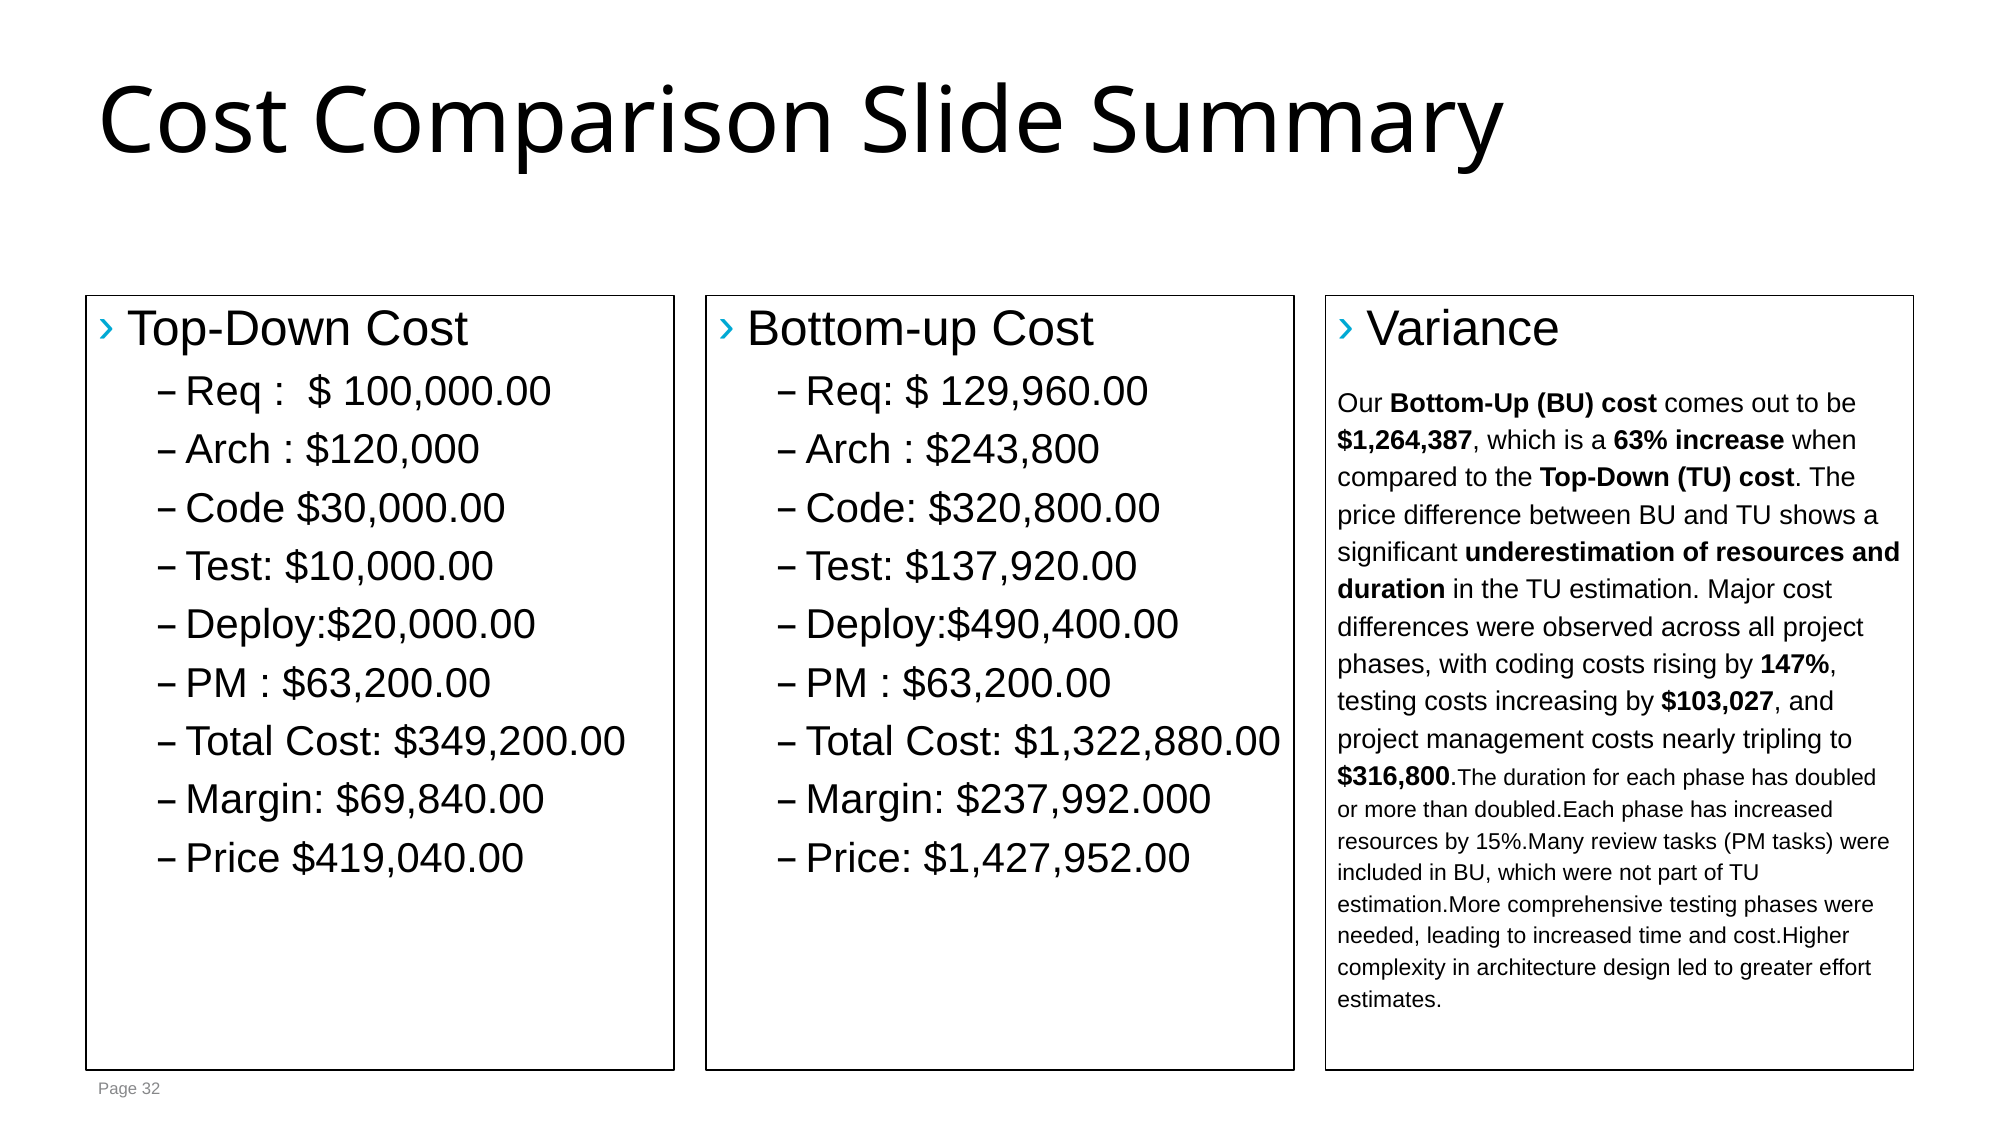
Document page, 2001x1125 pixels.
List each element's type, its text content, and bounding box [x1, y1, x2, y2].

list Variance Our Bottom-Up (BU) cost comes out to be $1,264,387, which is a 63% increase when compared to the Top-Down (TU) cost. The price difference between BU and TU shows a significant underestimation of resources and duration in the TU estimation. Major cost differences were observed across all project phases, with coding costs rising by 147%, testing costs increasing by $103,027, and project management costs nearly tripling to $316,800.The duration for each phase has doubled or more than doubled.Each phase has increased resources by 15%.Many review tasks (PM tasks) were included in BU, which were not part of TU estimation.More comprehensive testing phases were needed, leading to increased time and cost.Higher complexity in architecture design led to greater effort estimates. [1325, 295, 1914, 1071]
list Top-Down Cost Req : $ 100,000.00 Arch : $120,000 Code $30,000.00 Test: $10,000.00 Deploy:$20,000.00 PM : $63,200.00 Total Cost: $349,200.00 Margin: $69,840.00 Price $419,040.00 [86, 295, 674, 1071]
title Cost Comparison Slide Summary [86, 39, 1726, 218]
list Bottom-up Cost Req: $ 129,960.00 Arch : $243,800 Code: $320,800.00 Test: $137,920.00 Deploy:$490,400.00 PM : $63,200.00 Total Cost: $1,322,880.00 Margin: $237,992.000 Price: $1,427,952.00 [706, 295, 1295, 1071]
